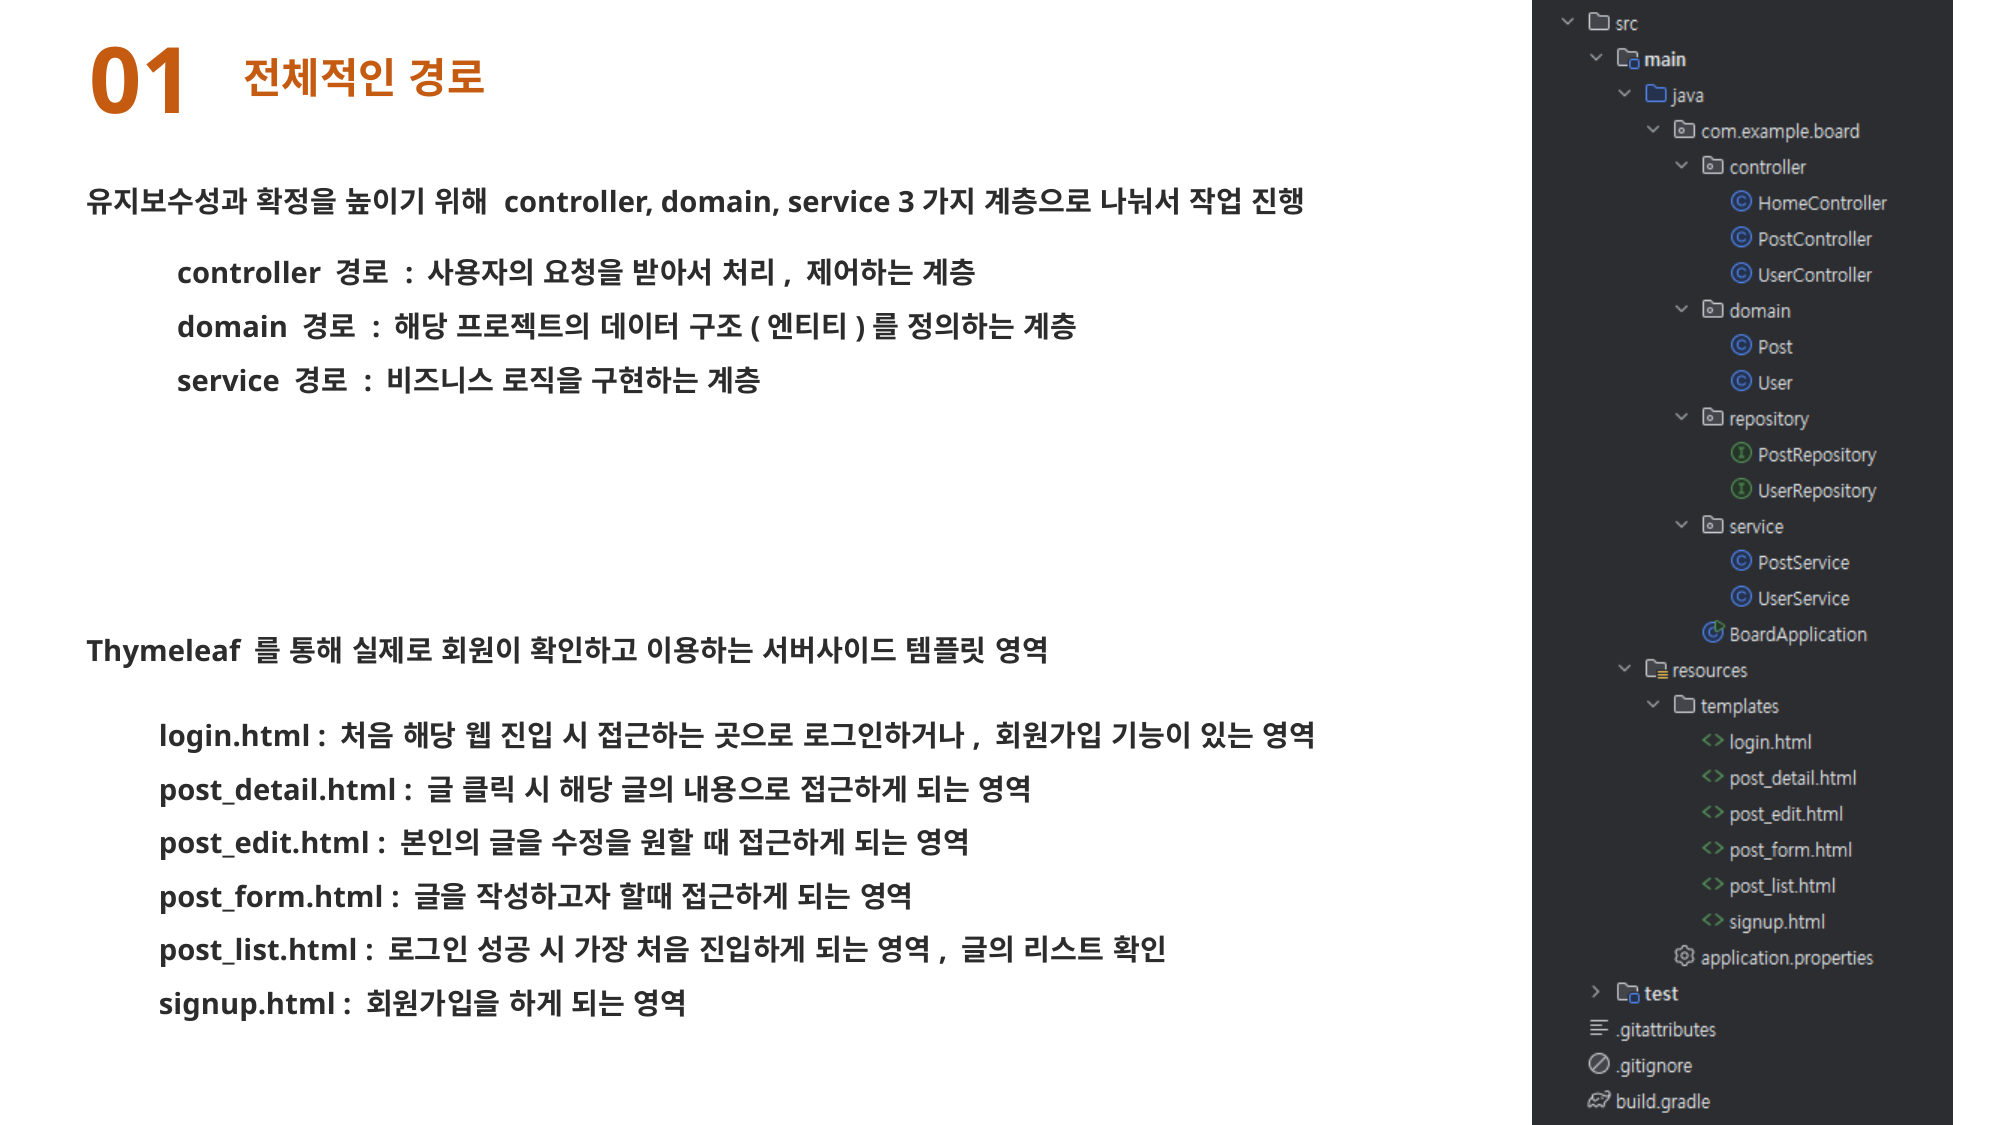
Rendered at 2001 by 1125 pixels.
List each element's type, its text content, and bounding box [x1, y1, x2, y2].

picture [1532, 0, 1953, 1125]
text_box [86, 632, 1515, 1021]
text_box 전체적인 경로 [243, 51, 872, 102]
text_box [86, 183, 1442, 398]
text_box 01 [62, 21, 222, 132]
